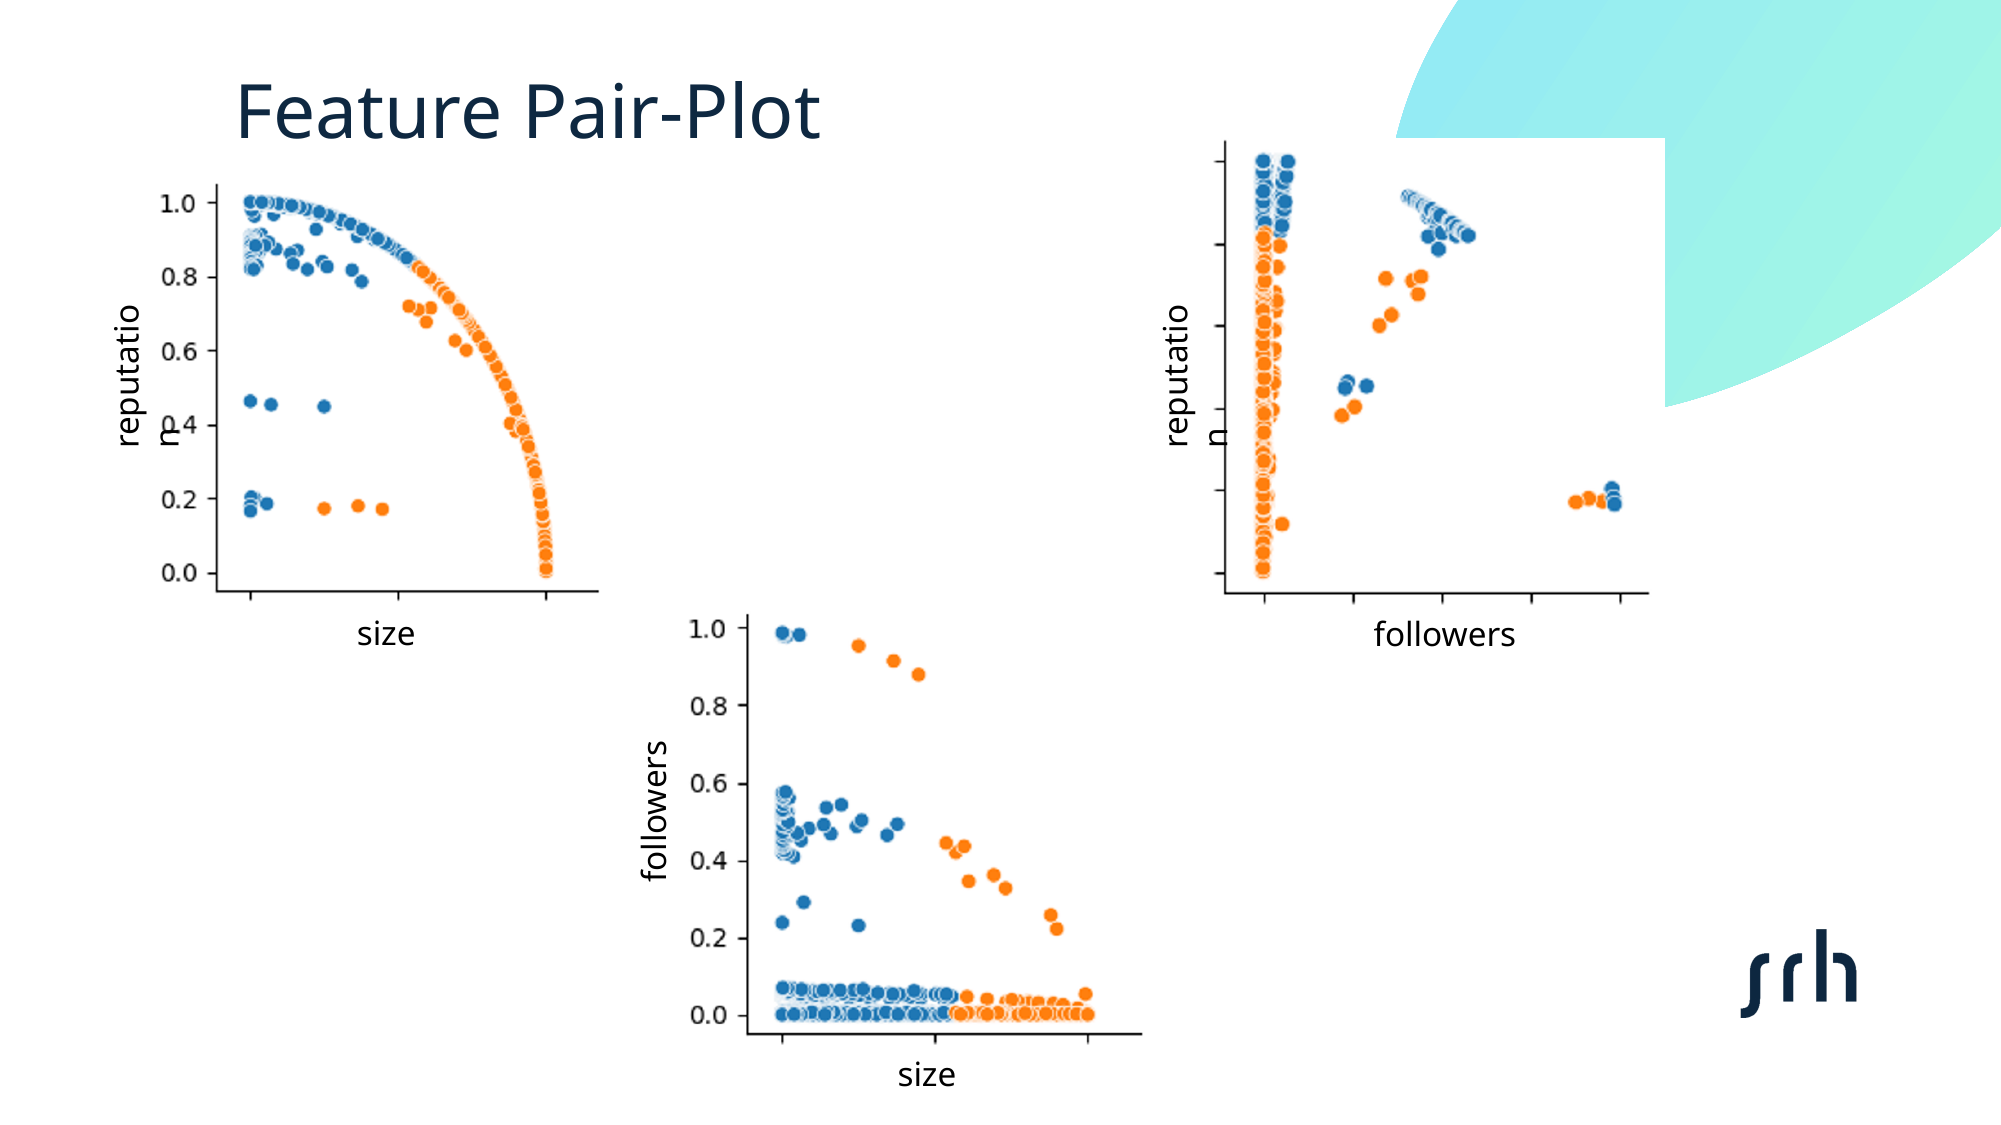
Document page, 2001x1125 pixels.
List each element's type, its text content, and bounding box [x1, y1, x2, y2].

text_box followers [1358, 606, 1552, 660]
picture [1721, 896, 1876, 1051]
text_box reputation [97, 271, 152, 464]
text_box [1421, 0, 2000, 407]
text_box followers [625, 705, 680, 898]
picture [152, 173, 617, 606]
text_box reputation [1146, 271, 1207, 464]
picture [680, 605, 1151, 1047]
text_box size [882, 1047, 1033, 1101]
text_box Feature Pair-Plot [214, 65, 1493, 175]
text_box size [342, 606, 493, 660]
picture [1207, 138, 1666, 606]
